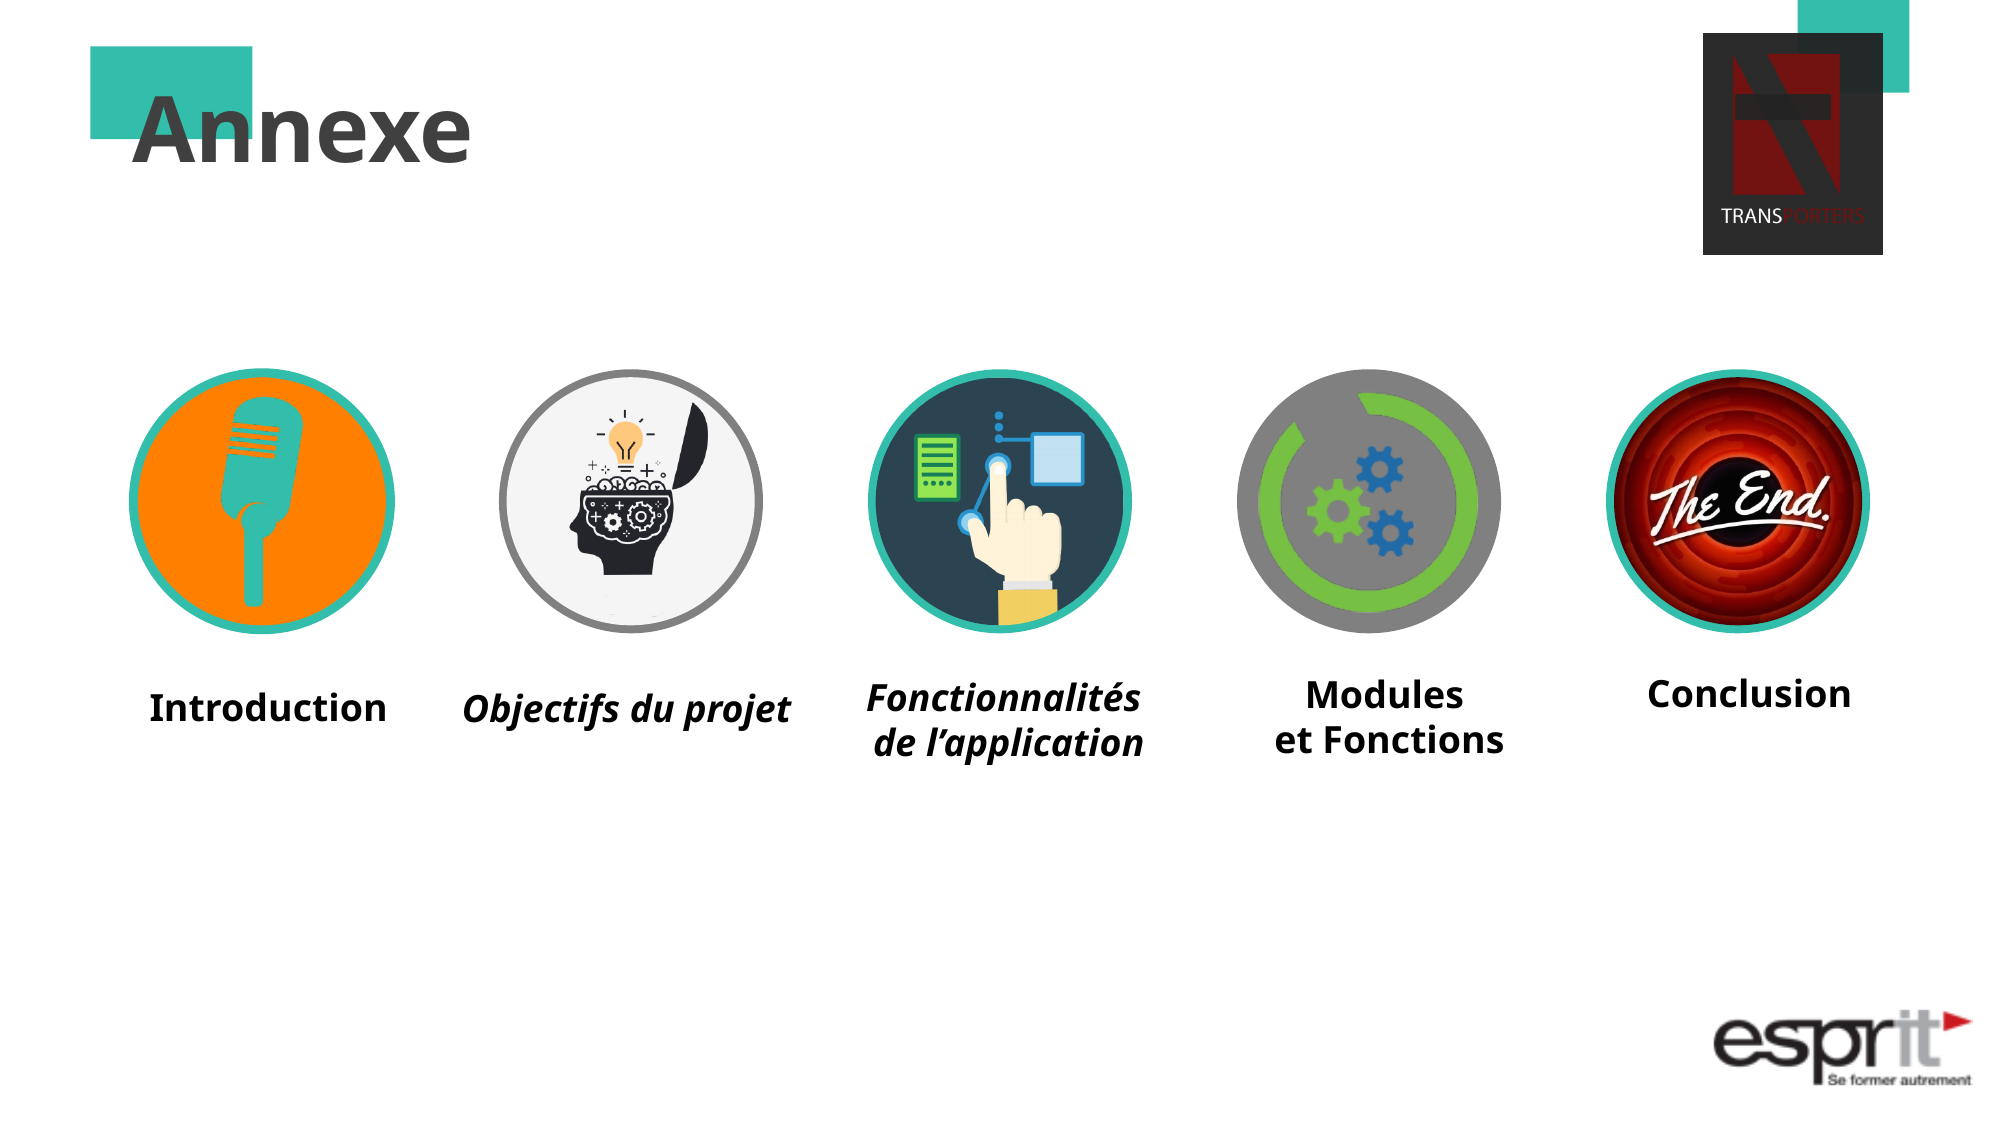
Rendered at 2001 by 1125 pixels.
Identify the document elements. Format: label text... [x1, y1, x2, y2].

text_box Introduction [132, 664, 406, 748]
text_box [1797, 0, 1911, 94]
text_box Modules et Fonctions [1223, 671, 1546, 761]
picture [506, 377, 755, 626]
picture [1712, 989, 1973, 1105]
text_box Fonctionnalités de l’application [765, 666, 1253, 772]
text_box [89, 45, 253, 140]
picture [1703, 33, 1883, 255]
text_box Annexe [117, 63, 576, 234]
picture [875, 377, 1124, 626]
picture [137, 377, 386, 626]
picture [1244, 377, 1493, 626]
text_box Objectifs du projet [447, 677, 765, 738]
picture [1614, 377, 1863, 626]
text_box Conclusion [1604, 662, 1895, 722]
